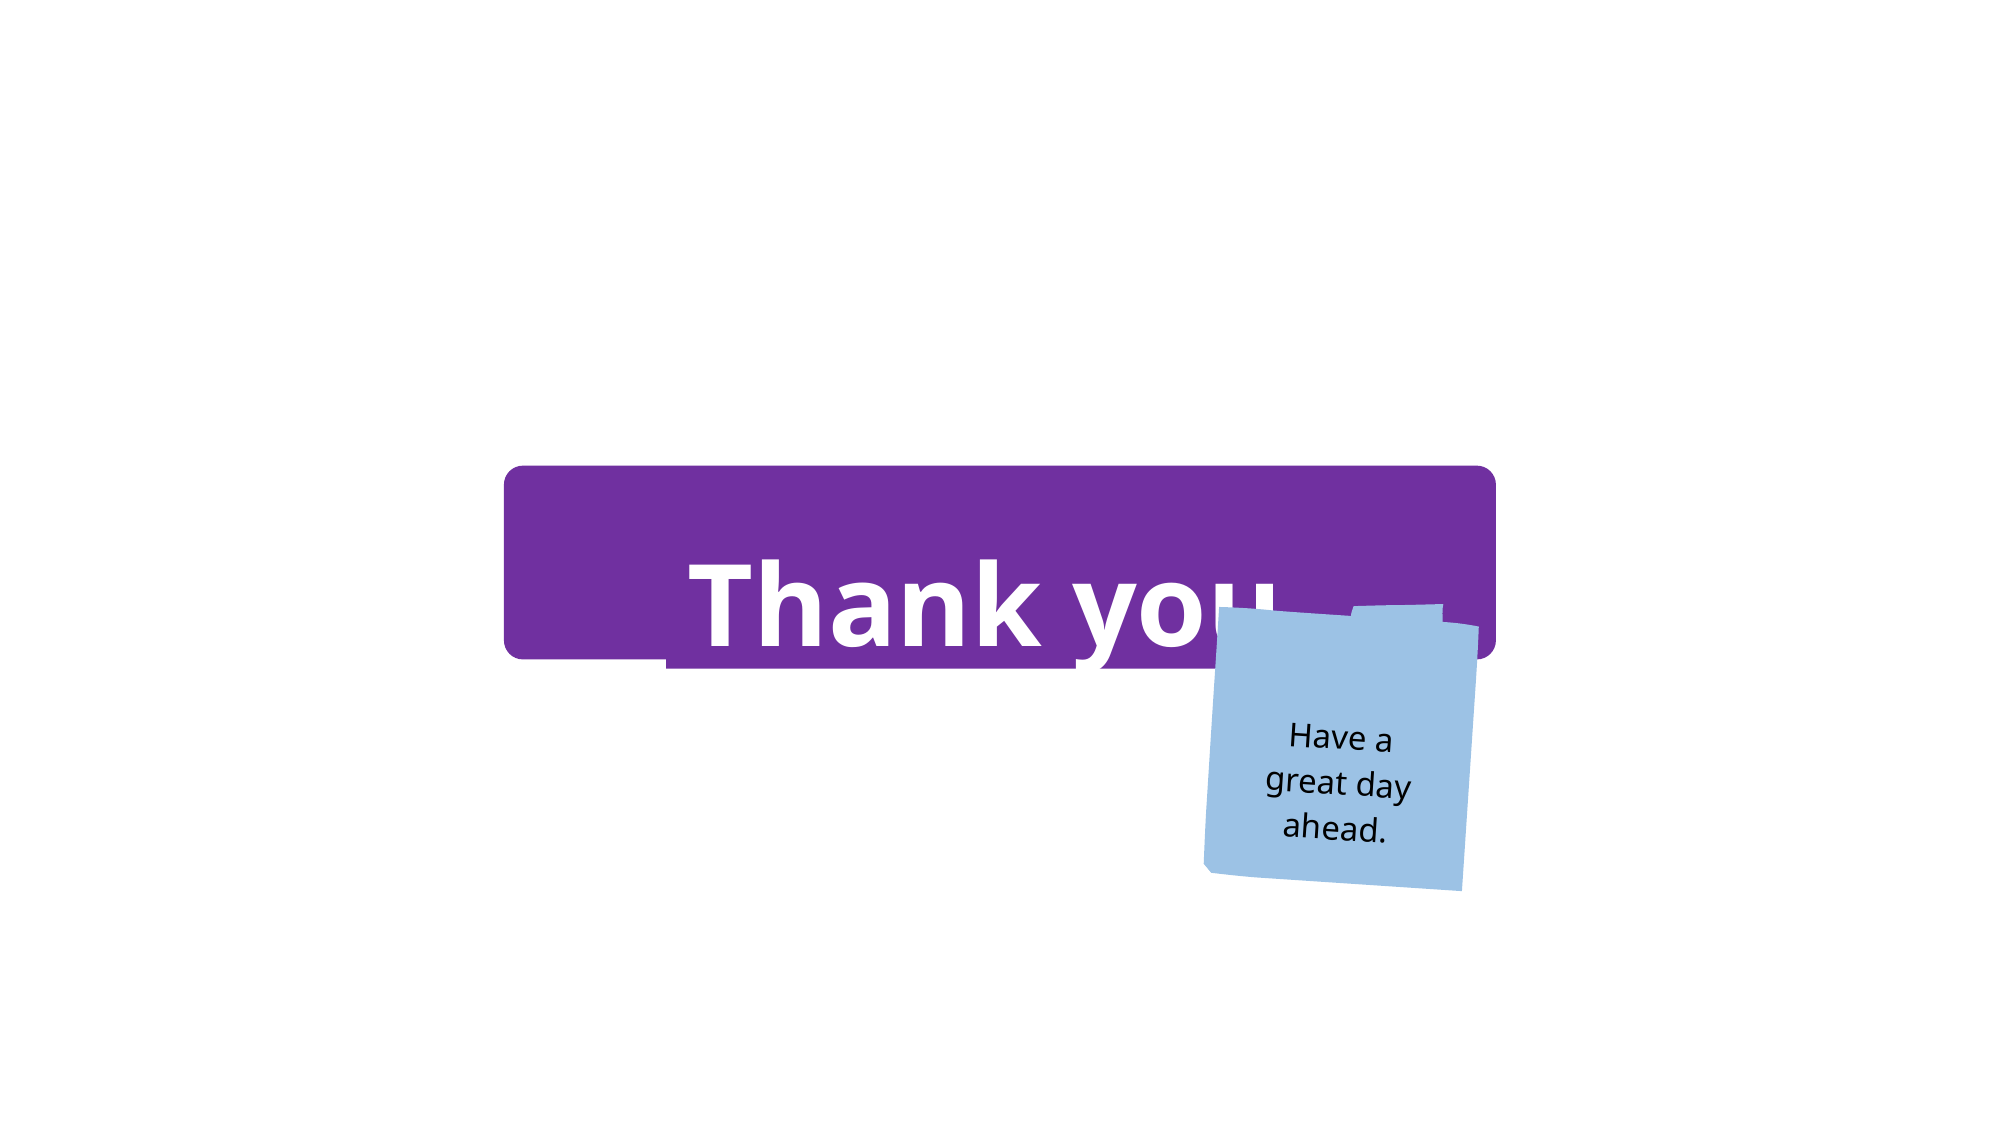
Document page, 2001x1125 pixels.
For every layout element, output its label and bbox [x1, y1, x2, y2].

text_box [1210, 597, 1472, 883]
text_box [503, 465, 1497, 660]
